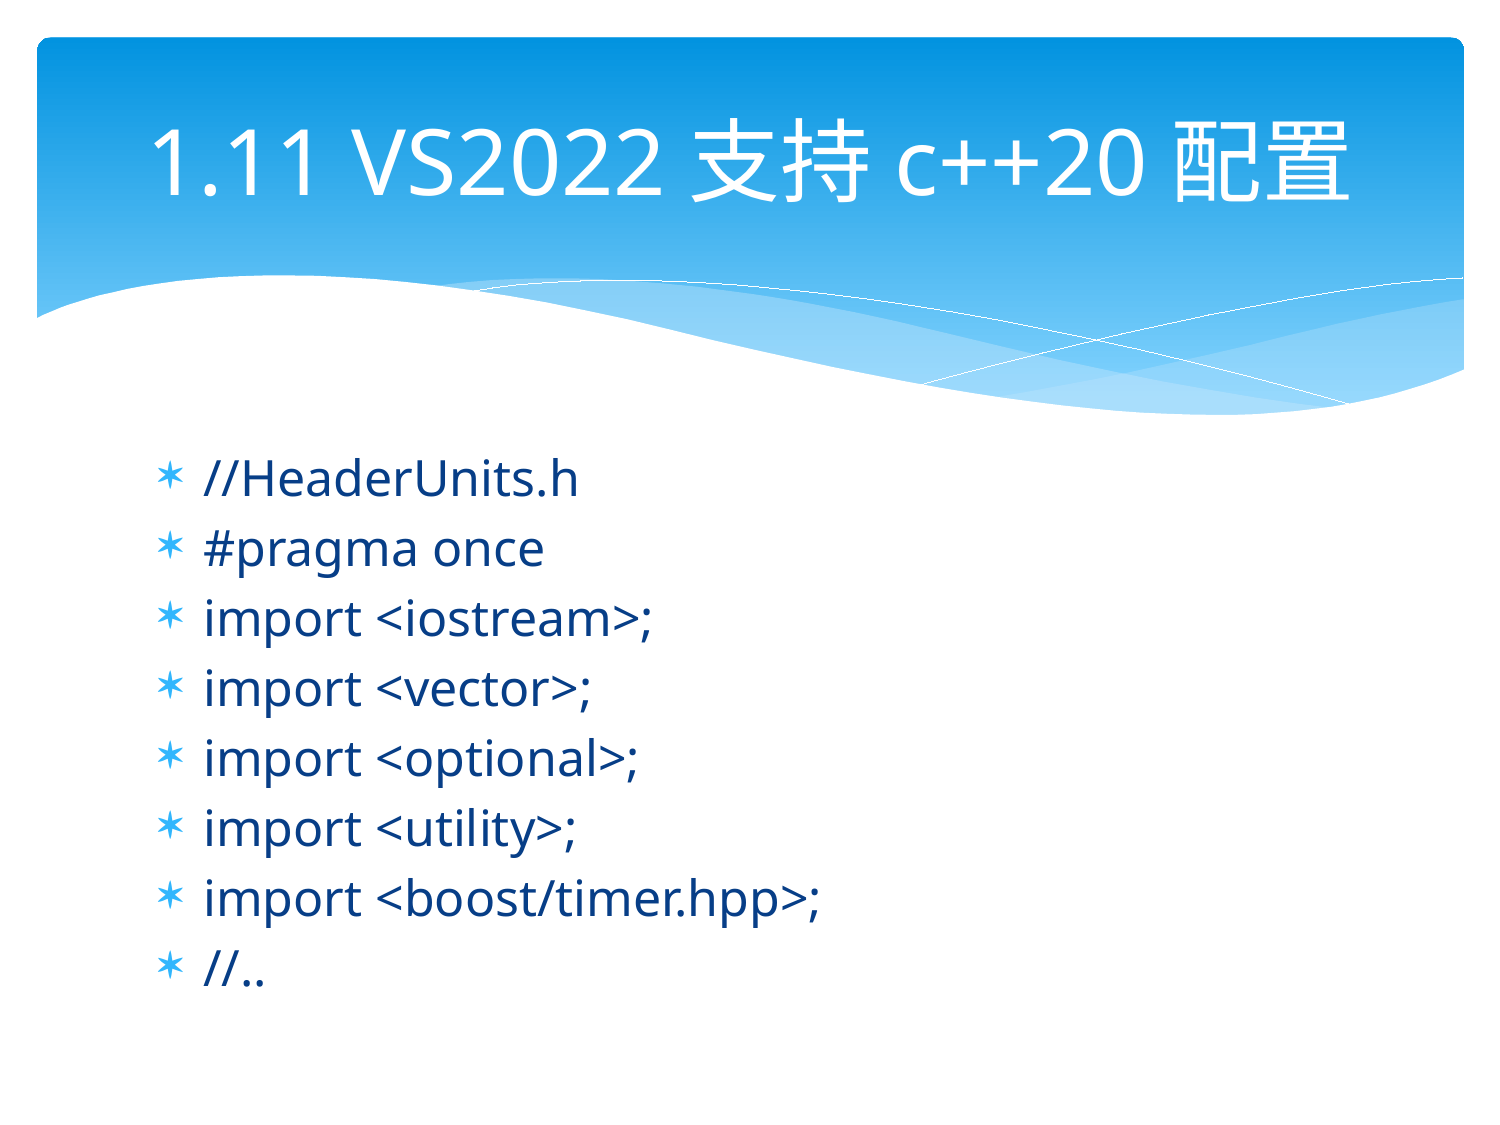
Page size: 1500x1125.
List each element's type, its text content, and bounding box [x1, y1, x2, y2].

list //HeaderUnits.h #pragma once import <iostream>; import <vector>; import <optional>; import <utility>; import <boost/timer.hpp>; //.. [143, 438, 1359, 1036]
title 1.11 VS2022支持c++20配置 [75, 55, 1425, 261]
